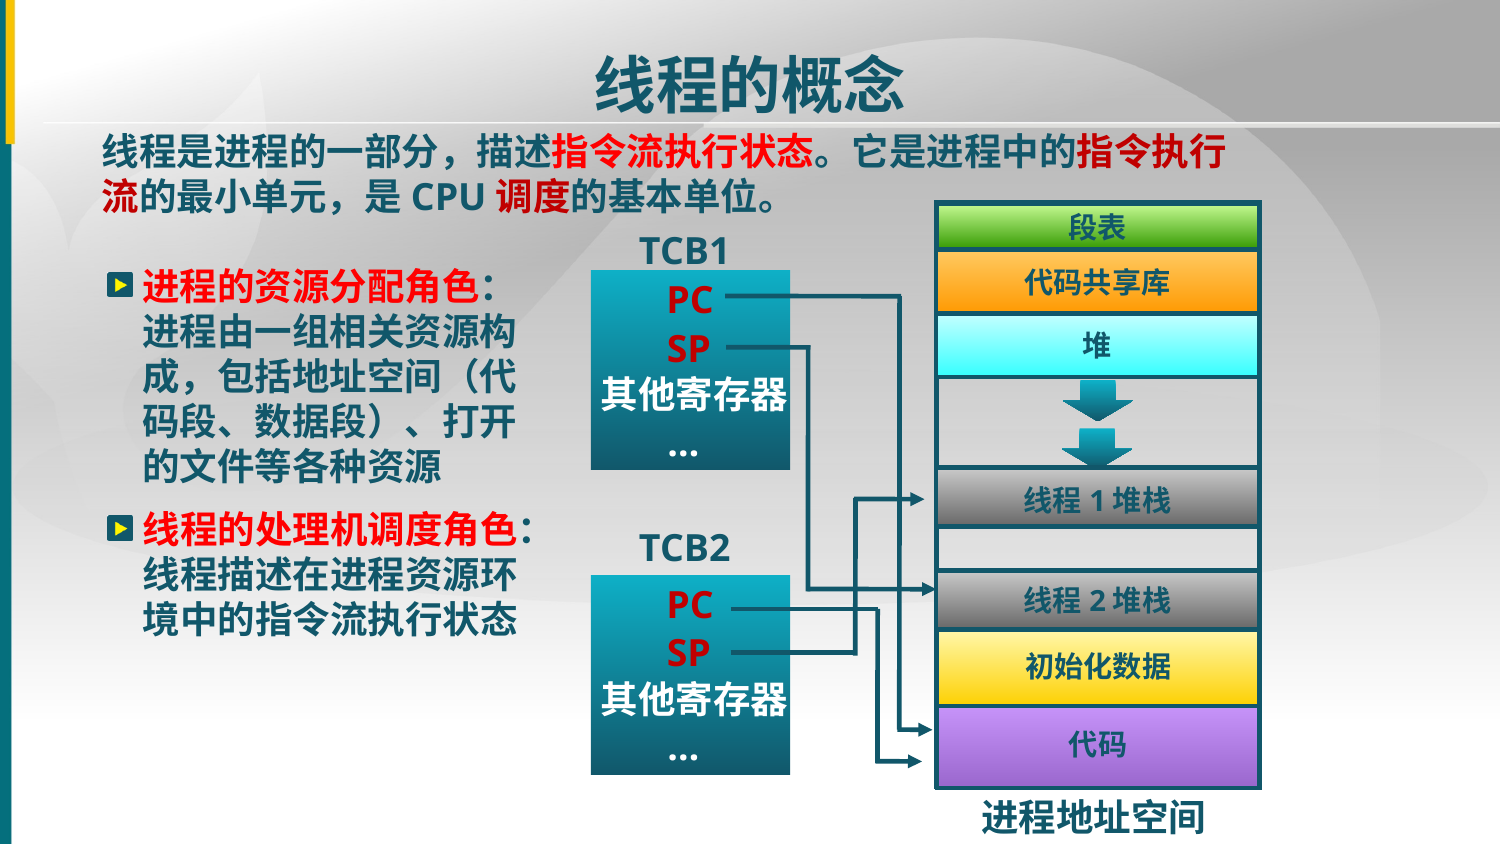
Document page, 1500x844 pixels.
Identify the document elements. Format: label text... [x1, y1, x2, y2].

text_box 线程的概念 [112, 14, 1388, 153]
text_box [106, 254, 546, 498]
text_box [935, 636, 1261, 844]
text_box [940, 428, 1260, 630]
text_box 线程是进程的一部分，描述指令流执行状态。它是进程中的指令执行流的最小单元，是CPU调度的基本单位。 [87, 120, 1256, 226]
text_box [584, 219, 937, 777]
picture [0, 0, 1500, 844]
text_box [107, 498, 535, 651]
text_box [935, 201, 1261, 428]
